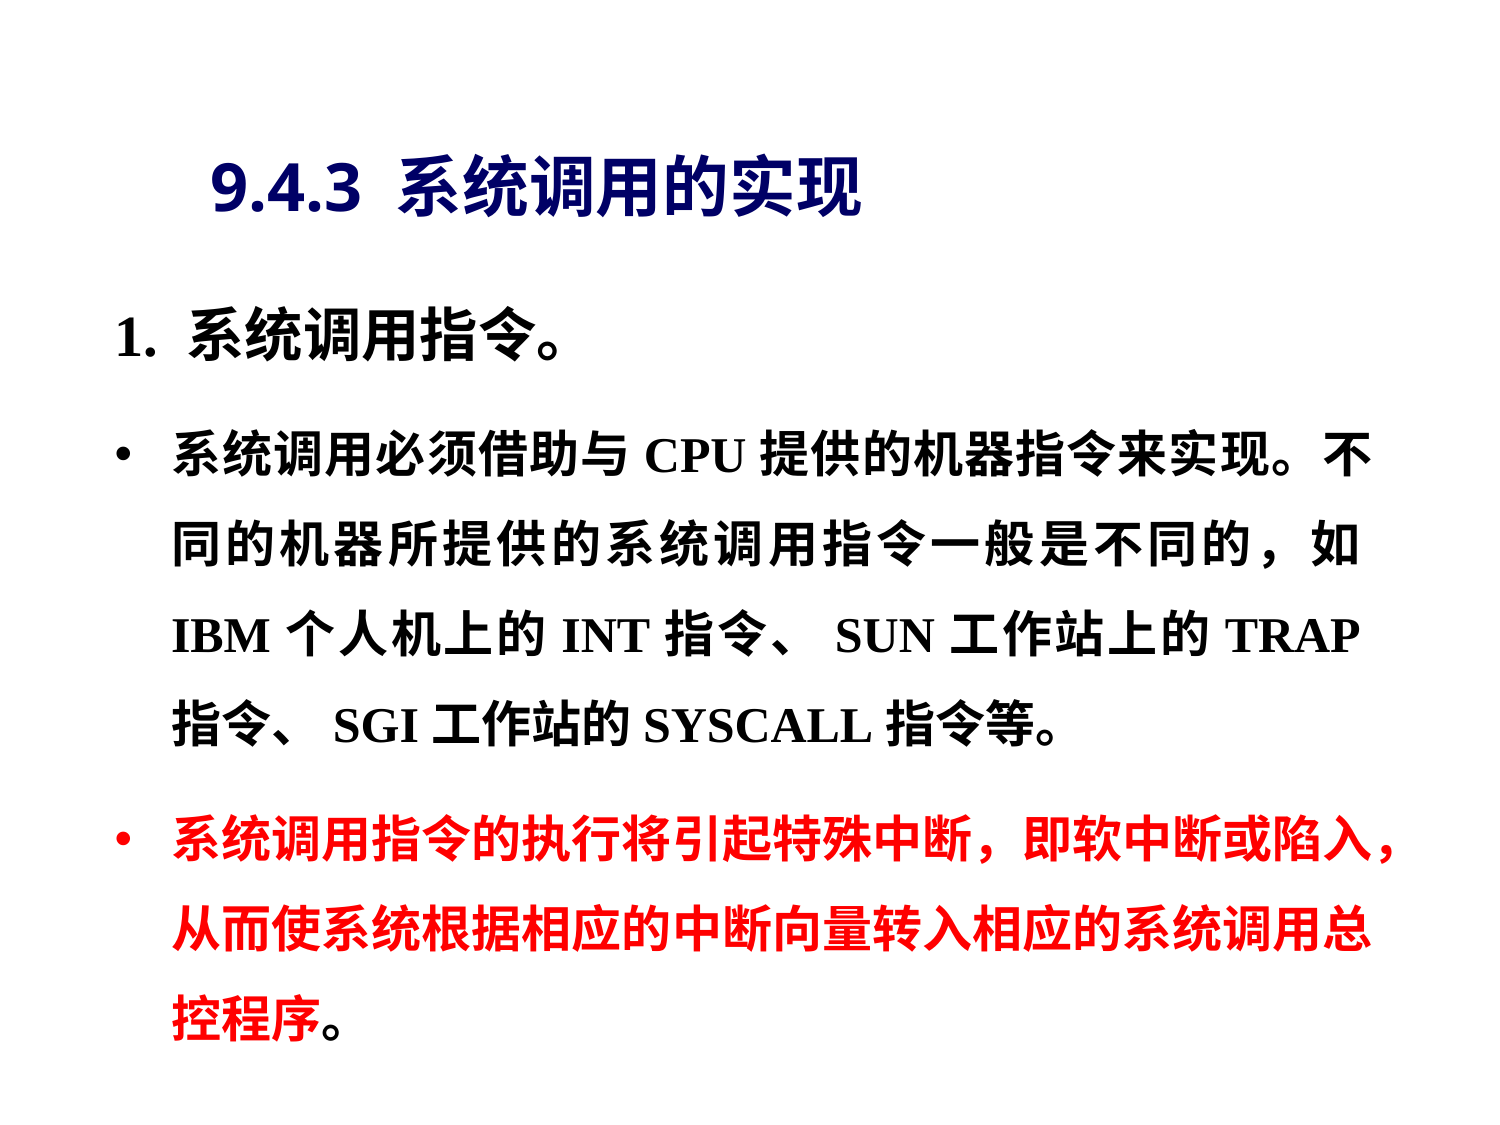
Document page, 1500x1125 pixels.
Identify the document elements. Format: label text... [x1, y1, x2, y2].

text_box 9.4.3 系统调用的实现 [195, 137, 894, 233]
text_box 1. 系统调用指令。 系统调用必须借助与CPU提供的机器指令来实现。不同的机器所提供的系统调用指令一般是不同的，如IBM个人机上的INT指令、SUN工作站上的TRAP指令、SGI工作站的SYSCALL指令等。 系统调用指令的执行将引起特殊中断，即软中断或陷入，从而使系统根据相应的中断向量转入相应的系统调用总控程序。 [99, 255, 1388, 1056]
